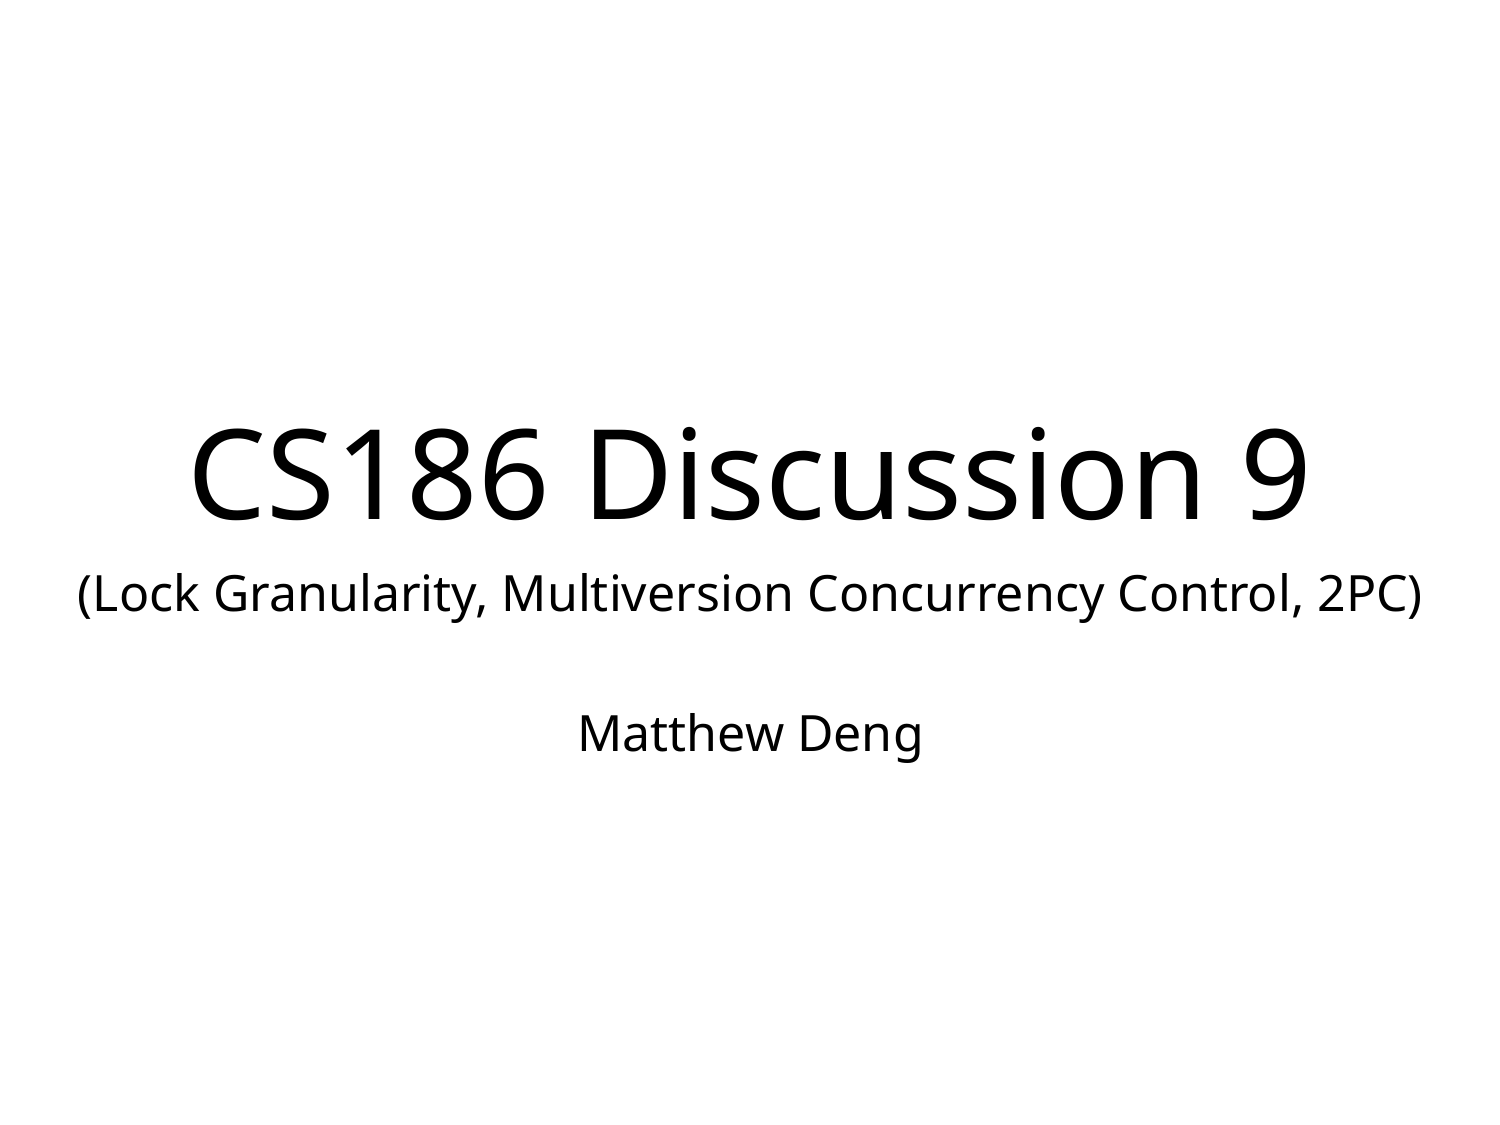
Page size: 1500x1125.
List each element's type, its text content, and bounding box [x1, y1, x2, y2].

subtitle (Lock Granularity, Multiversion Concurrency Control, 2PC) Matthew Deng [60, 554, 1442, 842]
title CS186 Discussion 9 [112, 349, 1388, 554]
